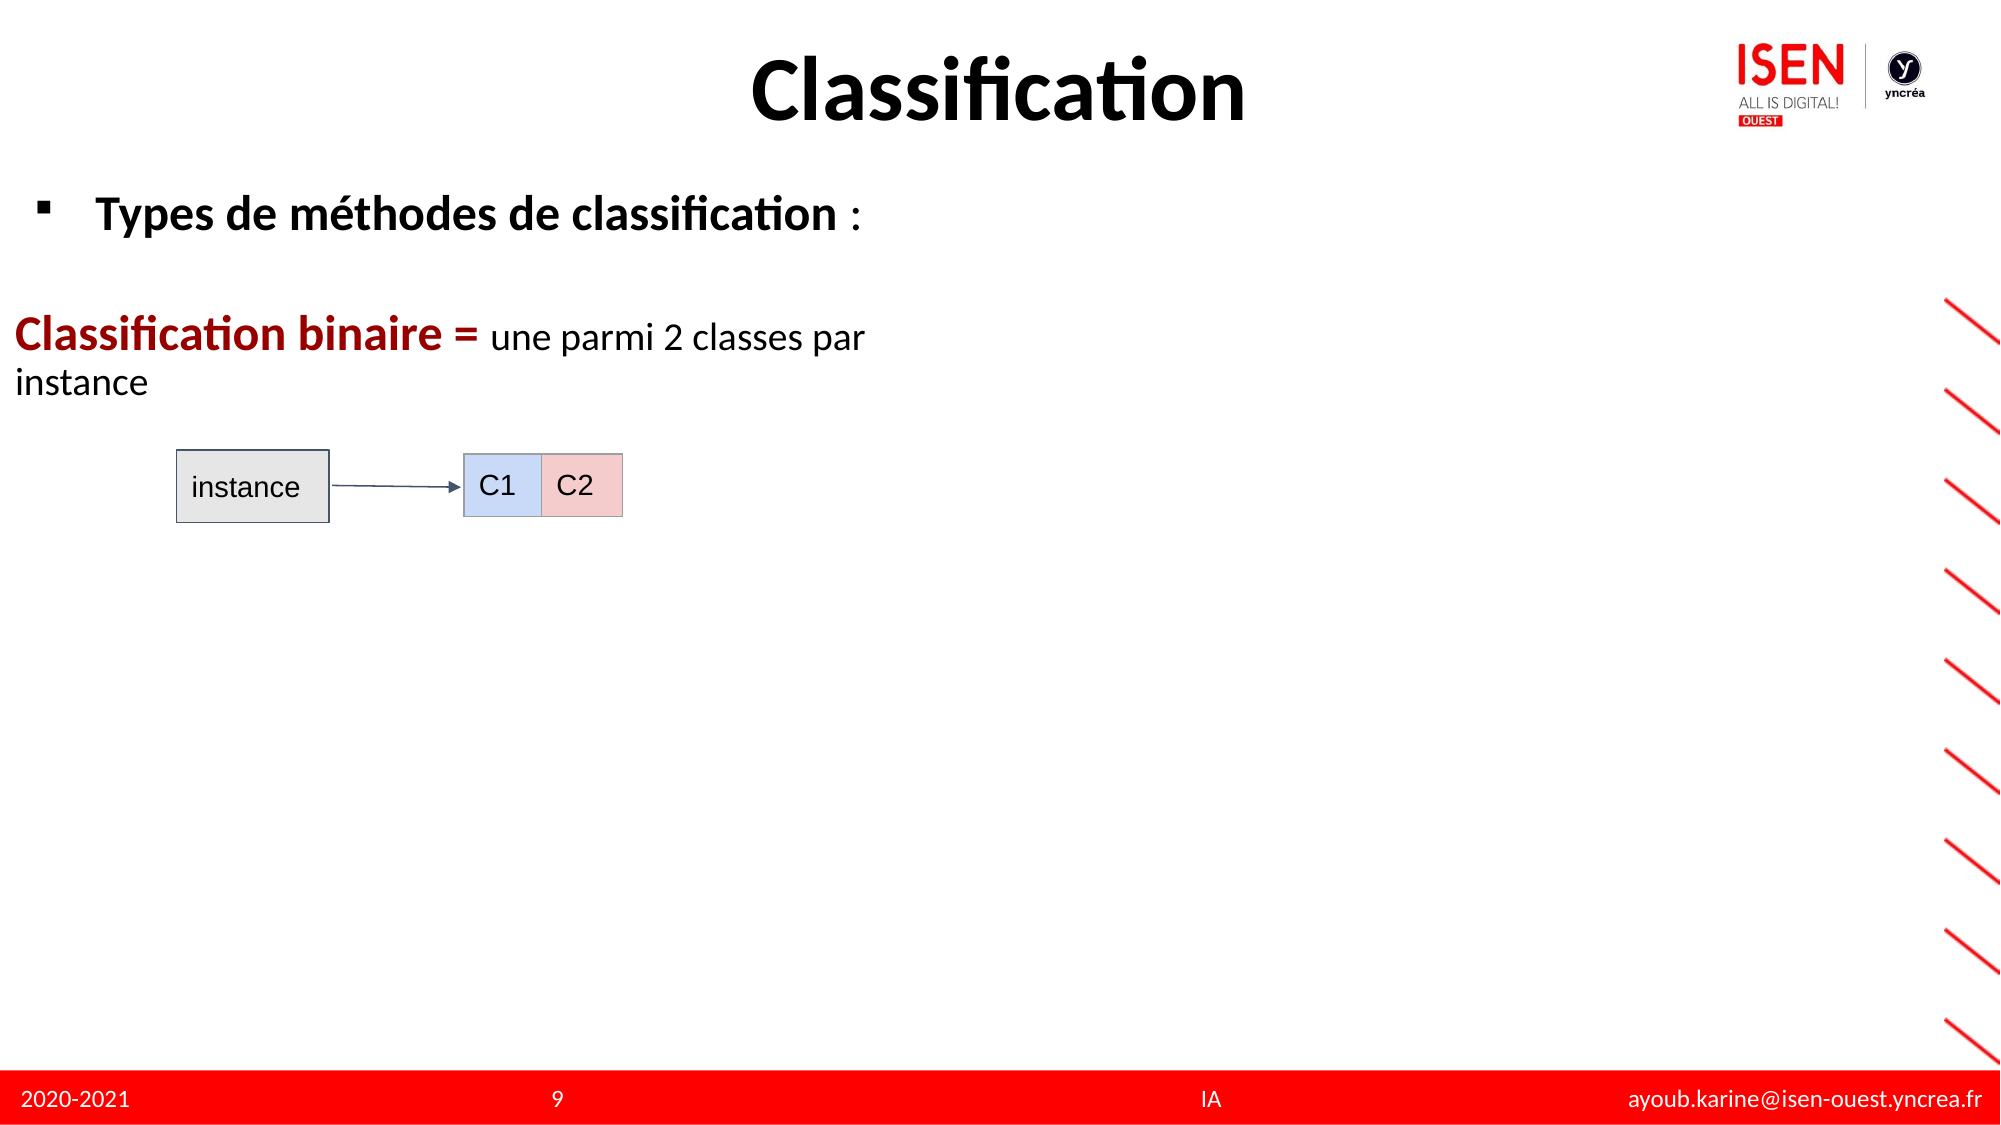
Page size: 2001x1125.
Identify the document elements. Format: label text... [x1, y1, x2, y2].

title Classification [137, 16, 1863, 165]
slide_number 2020-2021 [5, 1070, 456, 1125]
table_header C1 [465, 455, 541, 516]
picture [1944, 255, 2000, 1070]
picture [1863, 30, 1945, 139]
text_box Classification binaire = une parmi 2 classes par instance [0, 291, 884, 404]
text_box Types de méthodes de classification : [5, 179, 922, 283]
footer IA ayoub.karine@isen-ouest.yncrea.fr [699, 1070, 2000, 1125]
text_box instance [176, 449, 330, 523]
slide_number ‹#› [486, 1069, 579, 1125]
table_header C2 [542, 455, 622, 516]
